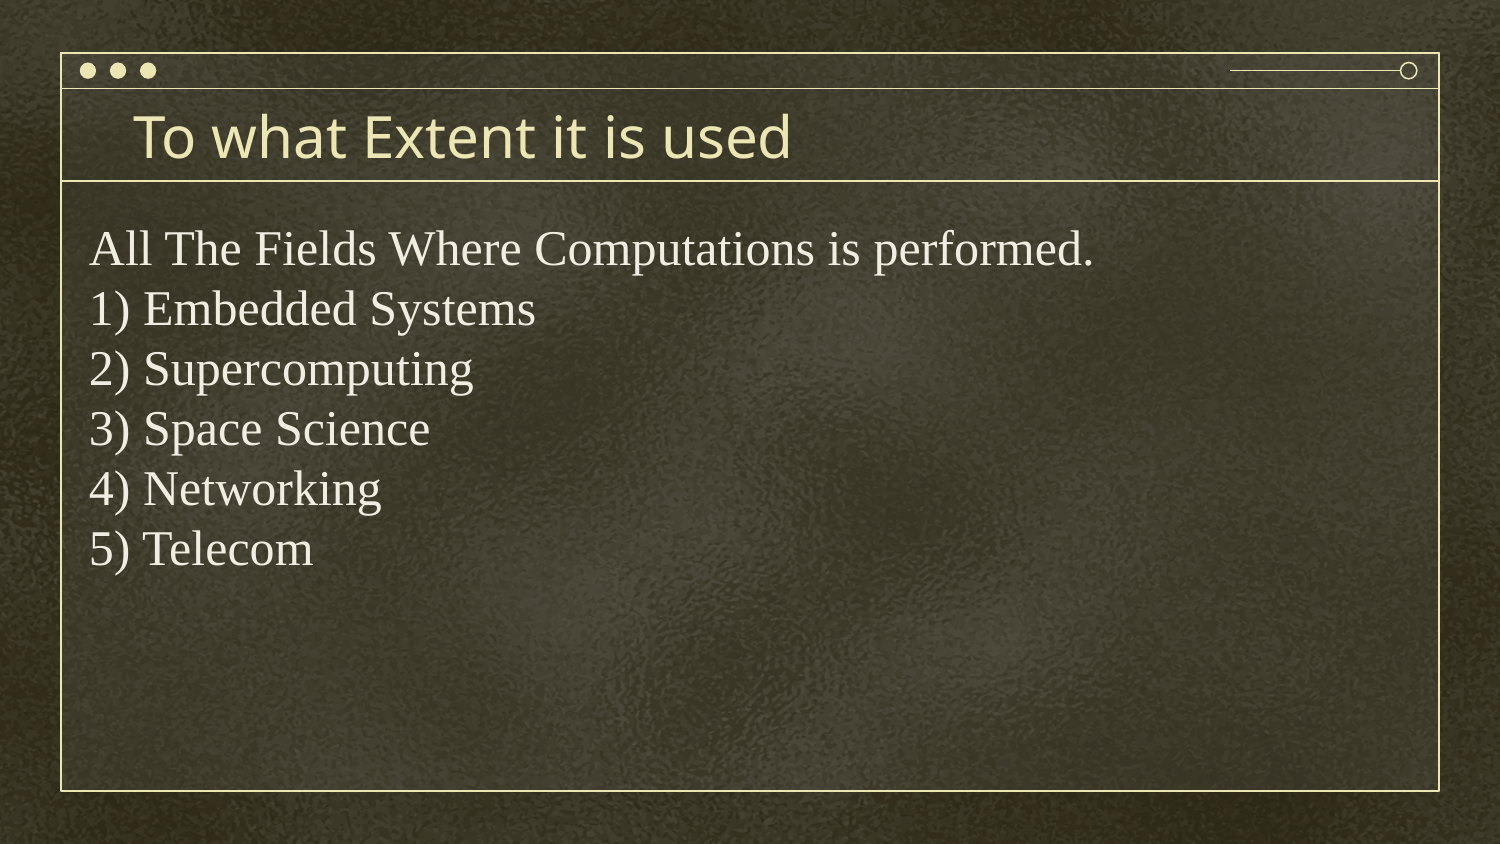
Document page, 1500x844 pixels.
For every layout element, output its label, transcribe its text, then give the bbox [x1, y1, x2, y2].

text_box All The Fields Where Computations is performed. 1) Embedded Systems 2) Supercomputing 3) Space Science 4) Networking 5) Telecom [74, 207, 1428, 583]
title To what Extent it is used [118, 88, 1382, 182]
